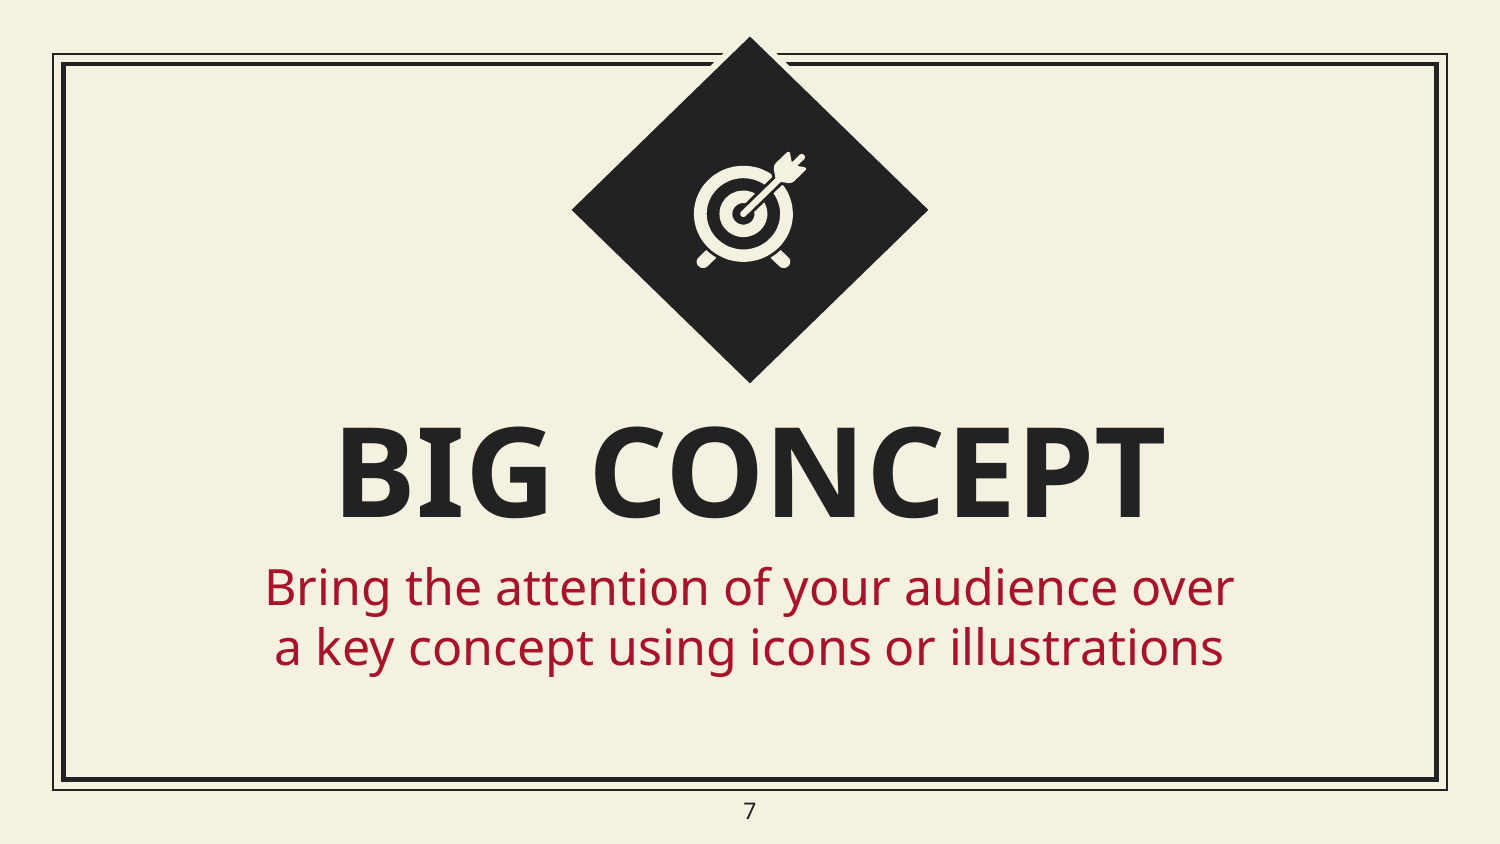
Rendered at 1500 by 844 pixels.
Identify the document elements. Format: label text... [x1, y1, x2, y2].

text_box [693, 151, 807, 269]
subtitle Bring the attention of your audience over a key concept using icons or illustrations [236, 540, 1264, 670]
slide_number ‹#› [705, 781, 795, 832]
text_box [566, 31, 934, 388]
title BIG CONCEPT [236, 372, 1264, 540]
